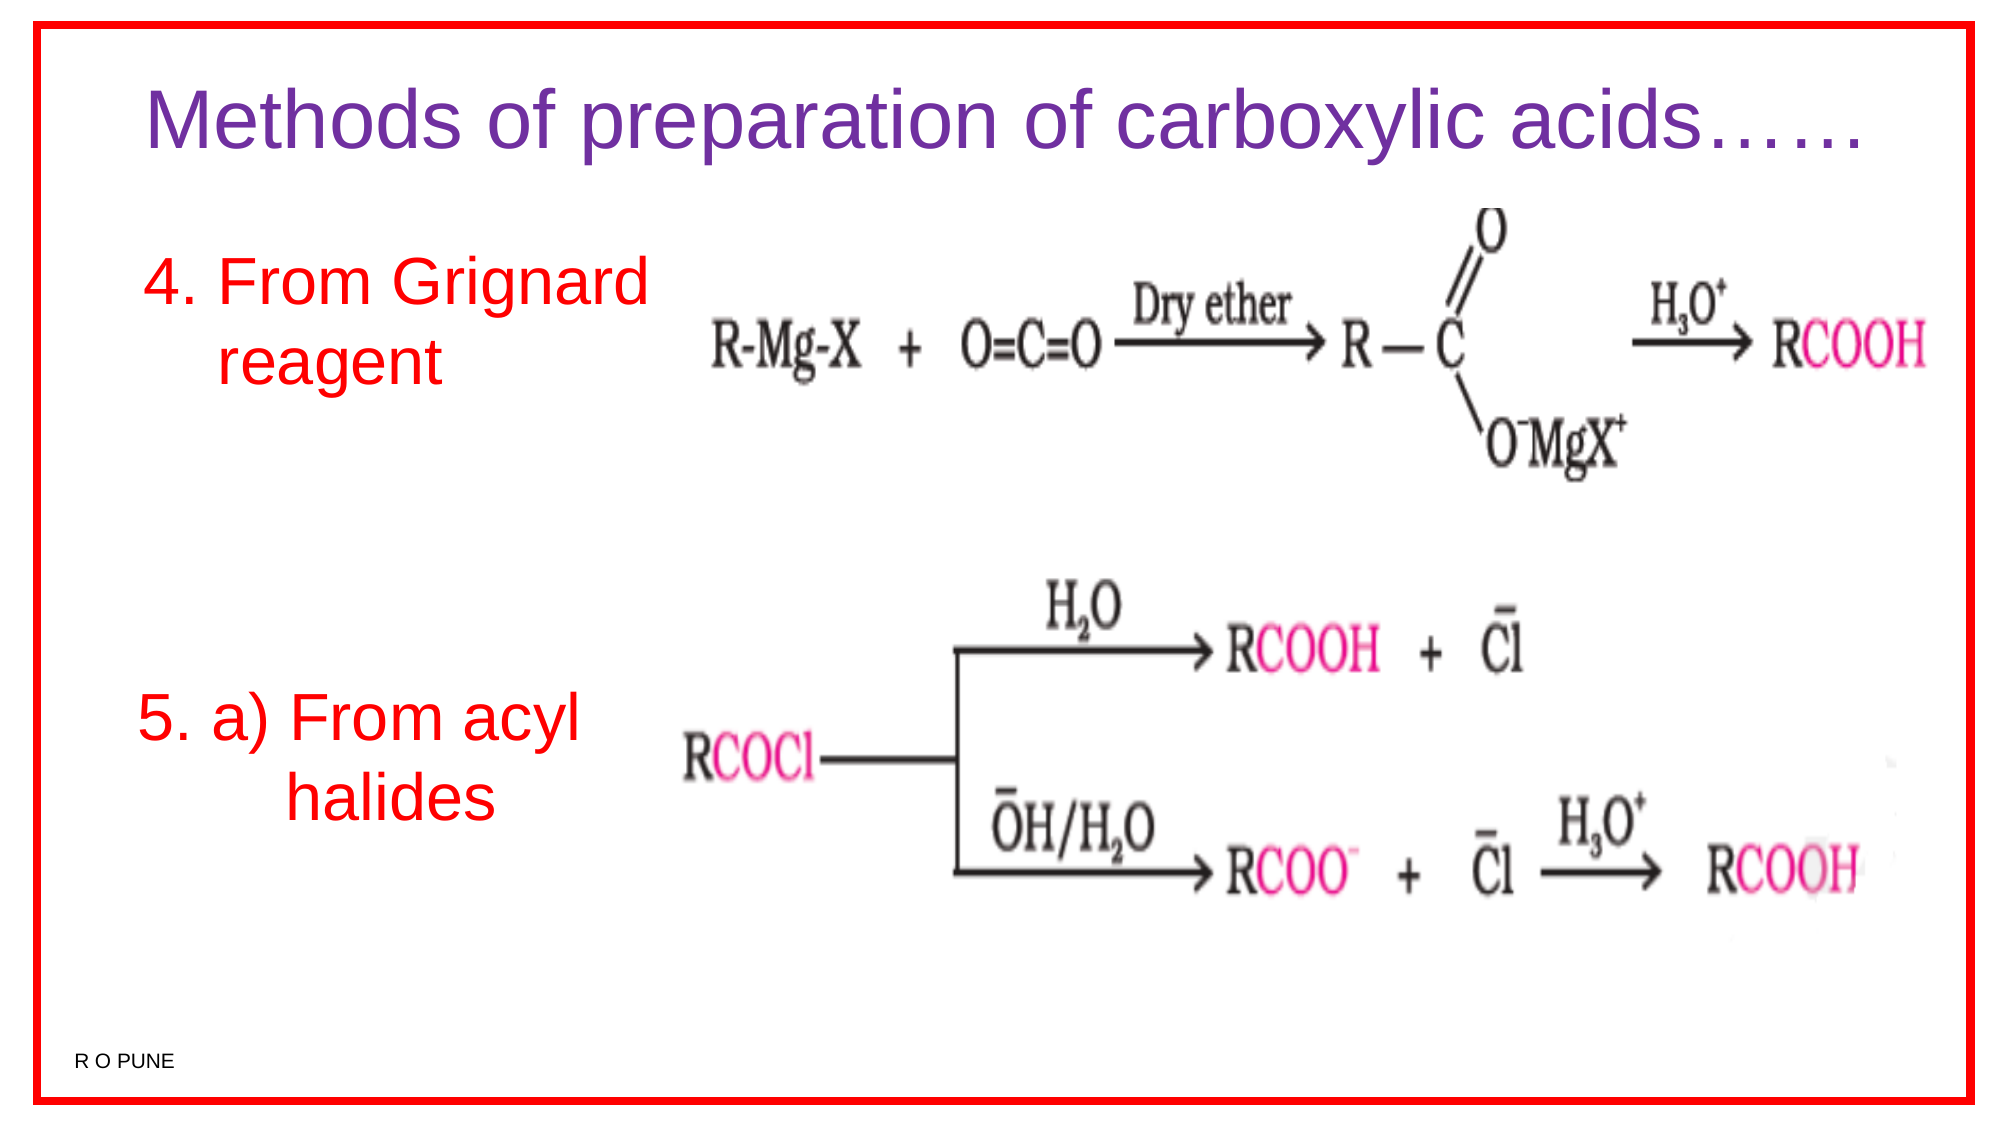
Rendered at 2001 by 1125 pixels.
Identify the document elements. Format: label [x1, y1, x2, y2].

picture [646, 565, 1916, 970]
picture [678, 208, 1947, 512]
text_box [36, 24, 1972, 1102]
